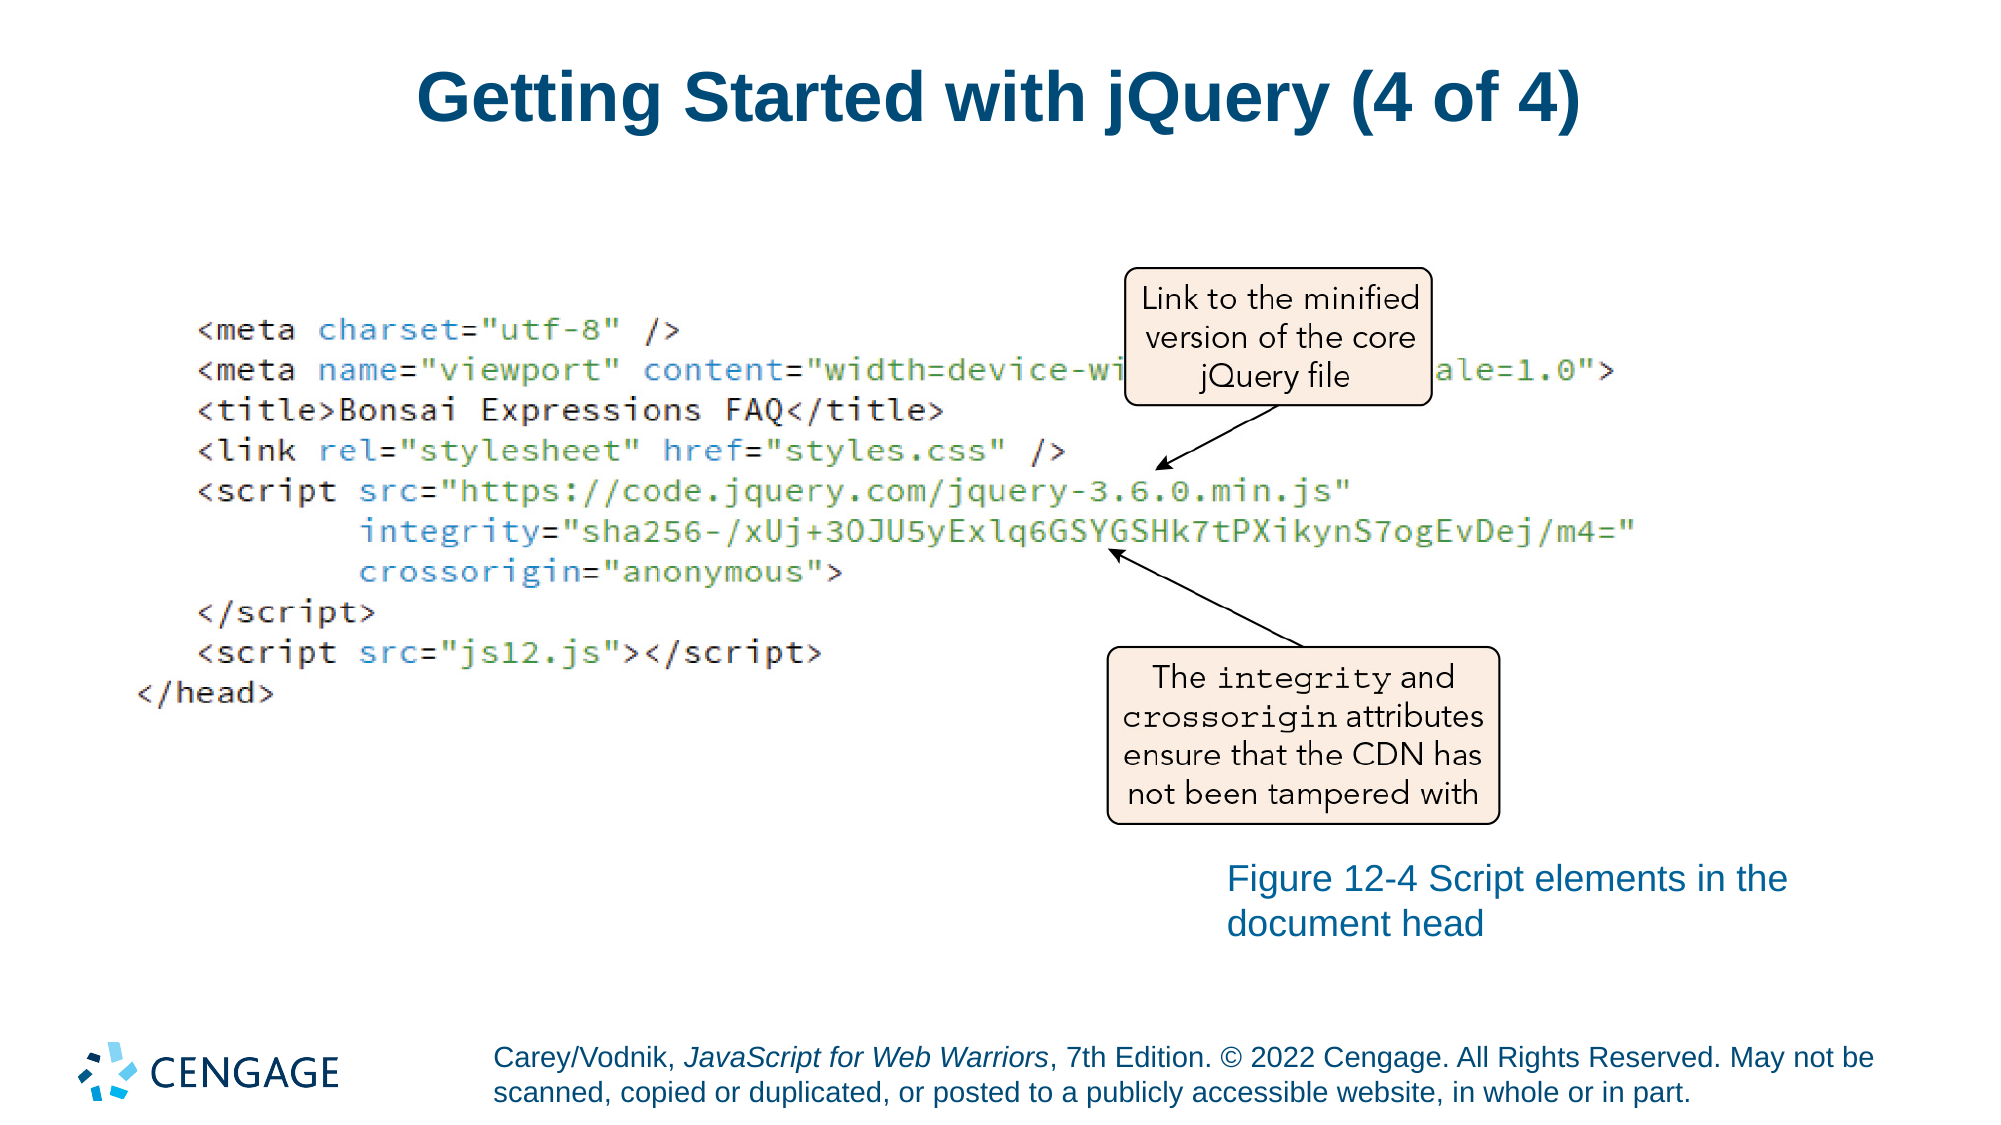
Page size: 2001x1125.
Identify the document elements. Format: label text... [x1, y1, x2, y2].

picture [78, 1042, 338, 1101]
list Figure 12-4 Script elements in the document head [1226, 854, 1880, 965]
title Getting Started with jQuery (4 of 4) [137, 59, 1863, 171]
picture [119, 265, 1655, 826]
